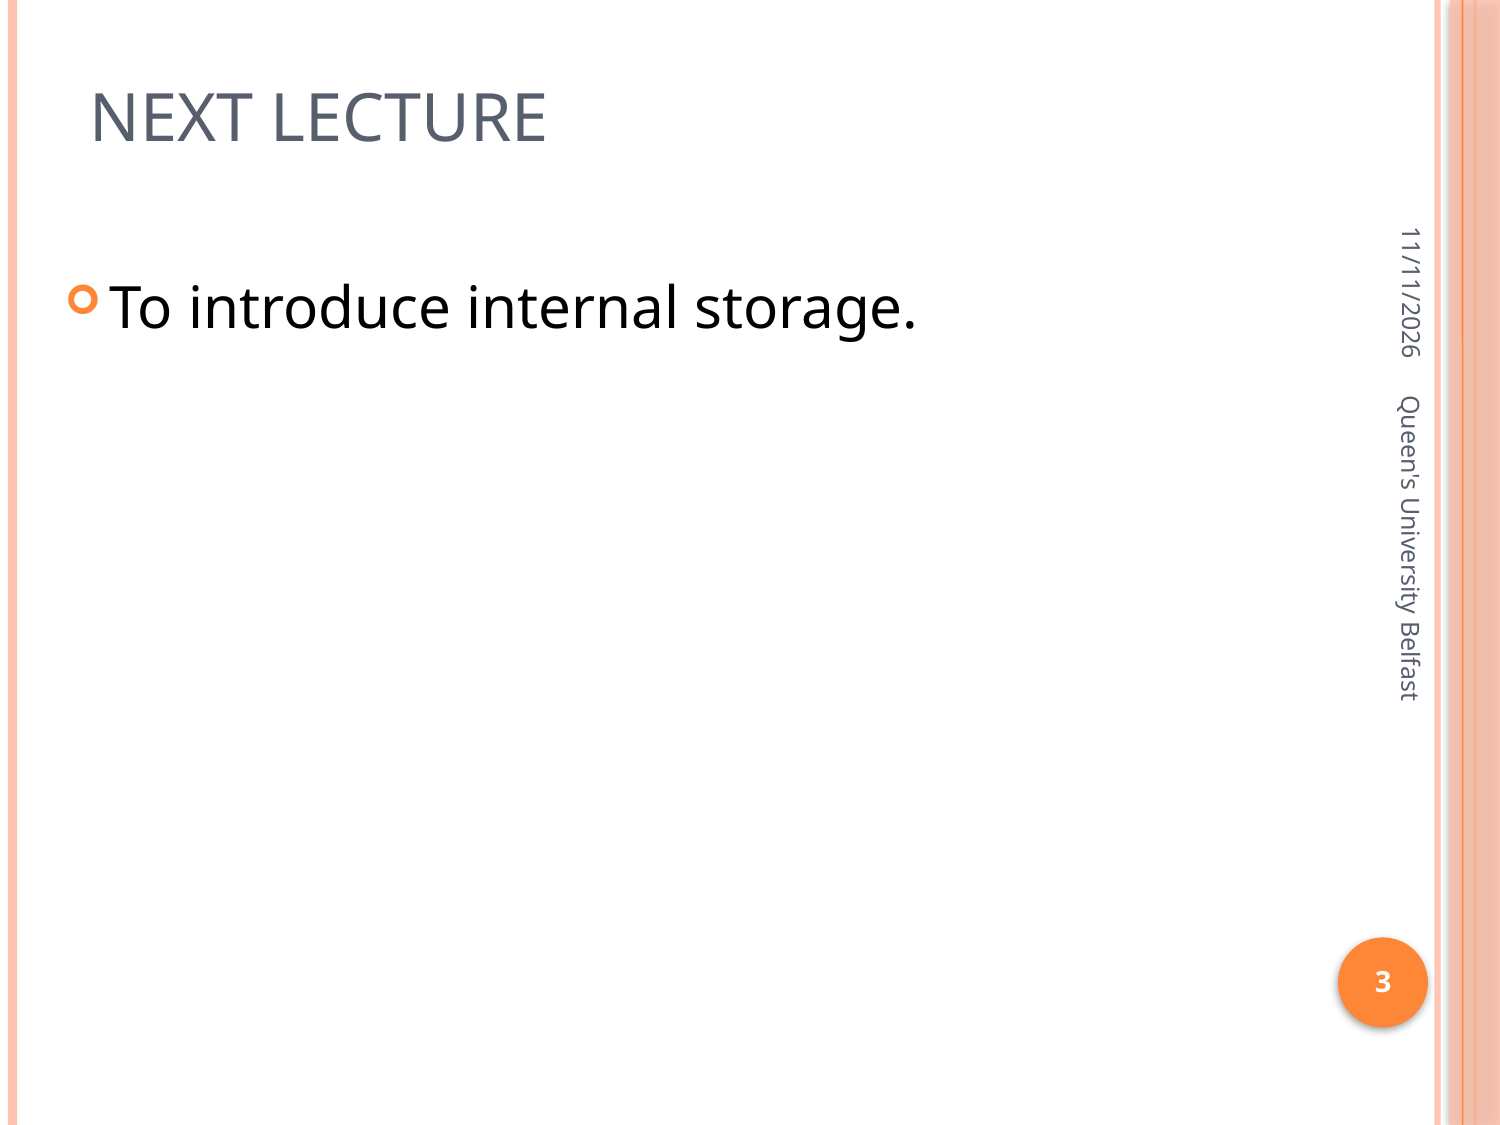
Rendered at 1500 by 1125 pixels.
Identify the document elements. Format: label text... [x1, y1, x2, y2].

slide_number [1378, 43, 1442, 374]
slide_number 3 [1333, 940, 1434, 1027]
title next lecture [75, 45, 1300, 163]
footer Queen's University Belfast [1379, 380, 1440, 906]
list To introduce internal storage. [50, 262, 1325, 1050]
